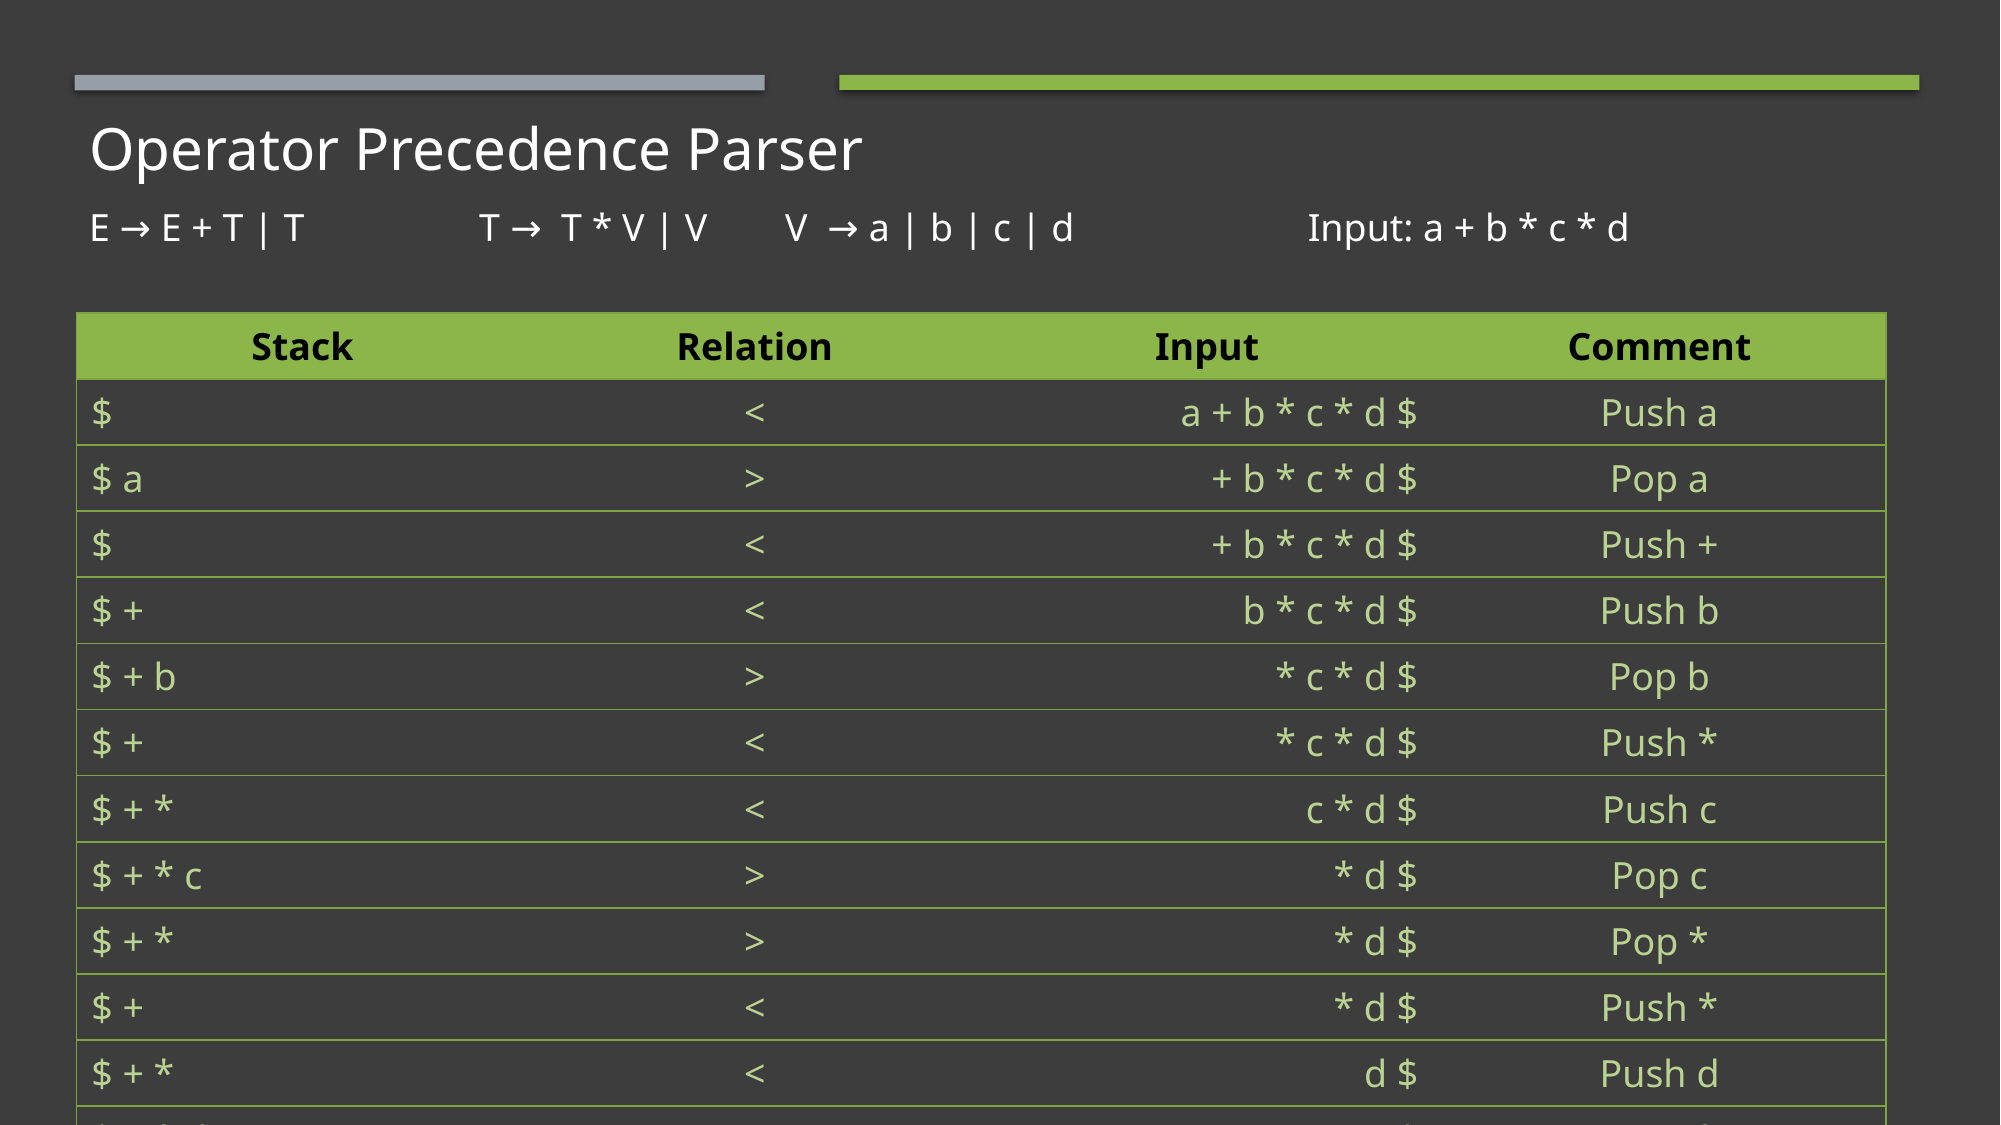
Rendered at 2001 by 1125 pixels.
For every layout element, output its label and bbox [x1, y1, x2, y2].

title [74, 82, 1878, 244]
text_box [0, 0, 2000, 1125]
table_cell [77, 578, 1885, 643]
table_cell [77, 1107, 1885, 1125]
table_cell [77, 776, 1885, 841]
table_cell [77, 710, 1885, 775]
table_cell [77, 843, 1885, 907]
table_cell [77, 380, 1885, 444]
table_cell [77, 446, 1885, 510]
table_cell [77, 644, 1885, 709]
table_cell [77, 975, 1885, 1039]
table_cell [77, 1041, 1885, 1105]
table_header [77, 314, 1885, 378]
table_cell [77, 512, 1885, 576]
table_cell [77, 909, 1885, 973]
